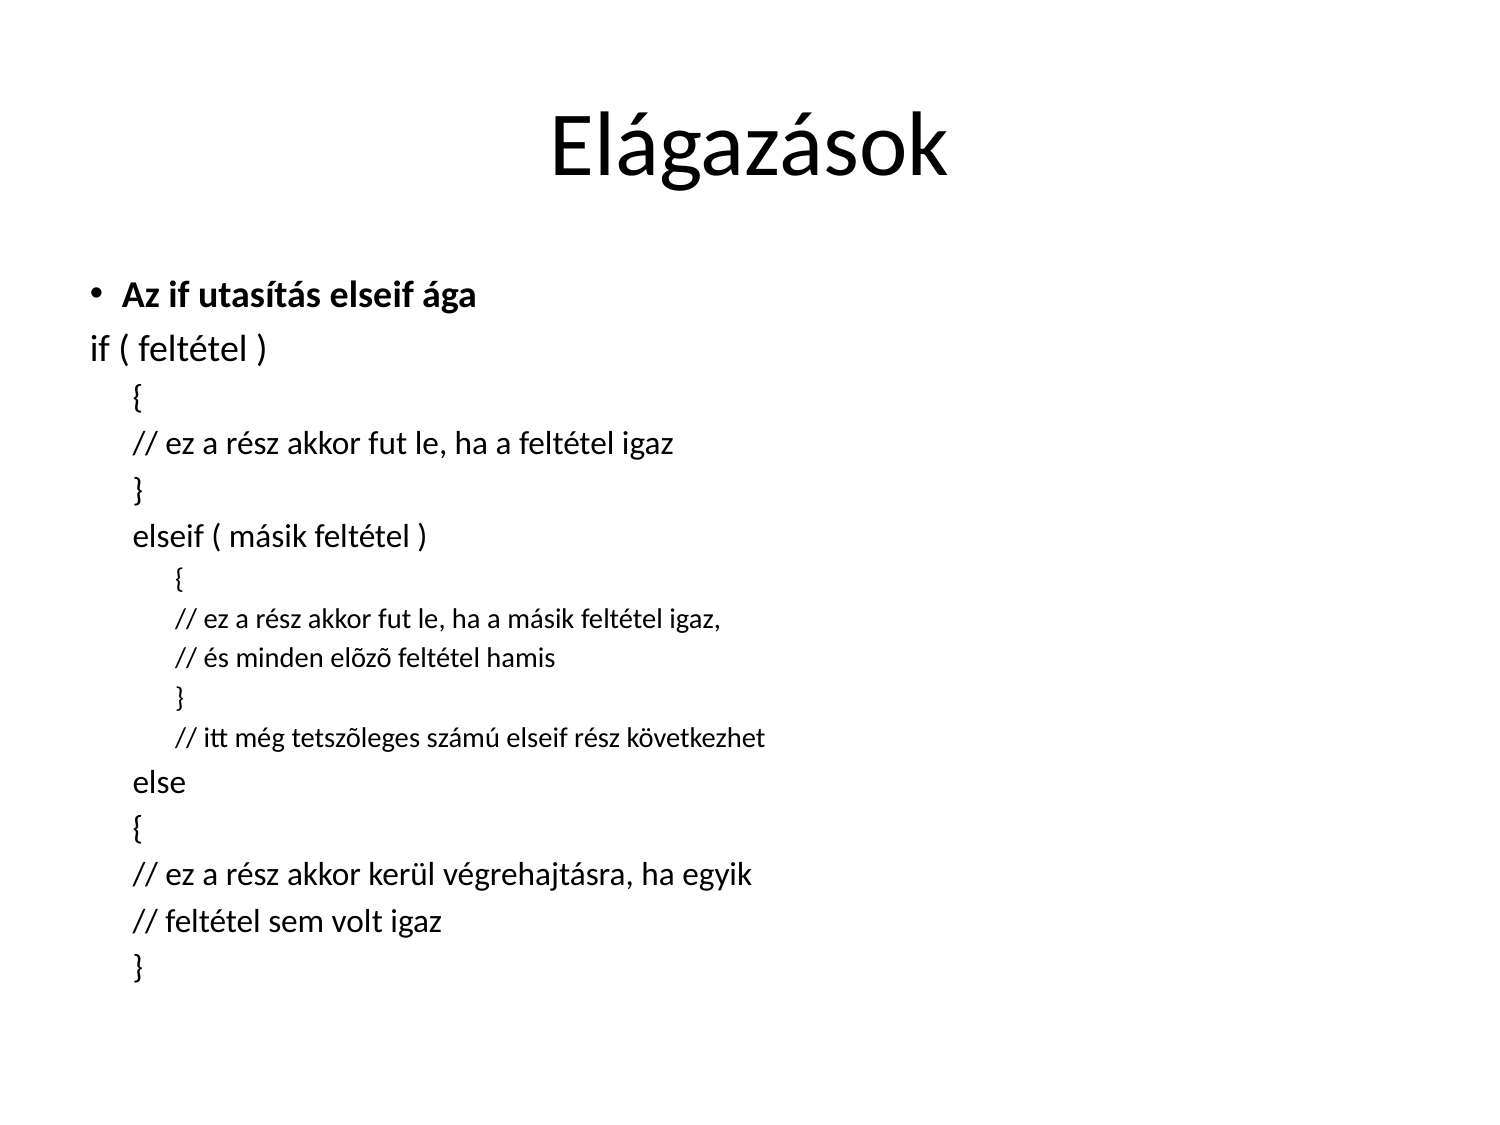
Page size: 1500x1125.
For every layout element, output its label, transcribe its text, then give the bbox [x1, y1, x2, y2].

text_box Elágazások [74, 45, 1425, 233]
text_box Az if utasítás elseif ága if ( feltétel ) { // ez a rész akkor fut le, ha a feltétel igaz } elseif ( másik feltétel ) { // ez a rész akkor fut le, ha a másik feltétel igaz, // és minden elõzõ feltétel hamis } // itt még tetszõleges számú elseif rész következhet else { // ez a rész akkor kerül végrehajtásra, ha egyik // feltétel sem volt igaz } [74, 262, 1425, 1005]
